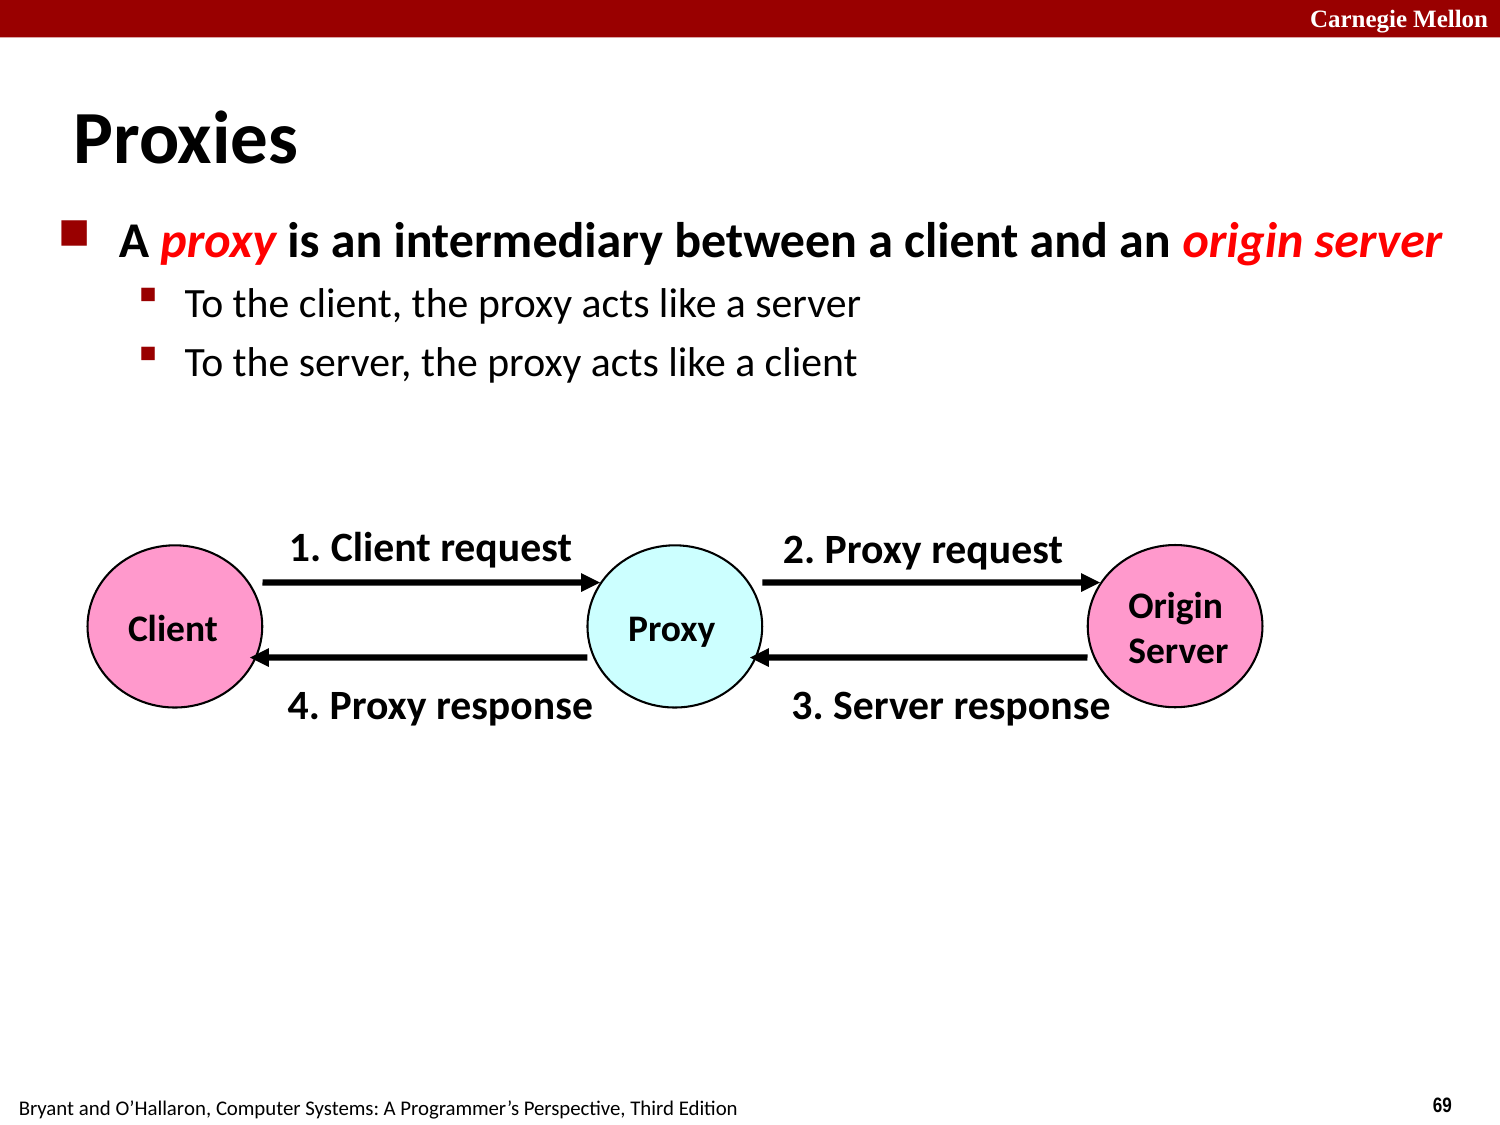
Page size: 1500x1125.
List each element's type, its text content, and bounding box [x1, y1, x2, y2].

text_box Proxy [587, 545, 763, 708]
text_box 1. Client request [274, 512, 588, 578]
text_box Origin Server [1087, 545, 1263, 708]
text_box [762, 576, 1100, 589]
text_box [249, 651, 588, 664]
text_box 3. Server response [776, 670, 1126, 735]
list A proxy is an intermediary between a client and an origin server To the client, the proxy acts like a server To the server, the proxy acts like a client [47, 199, 1476, 851]
text_box [262, 576, 601, 589]
text_box 2. Proxy request [768, 514, 1079, 580]
text_box [750, 651, 1088, 664]
title Proxies [58, 71, 1305, 197]
text_box 4. Proxy response [272, 670, 609, 735]
text_box Client [87, 545, 263, 708]
